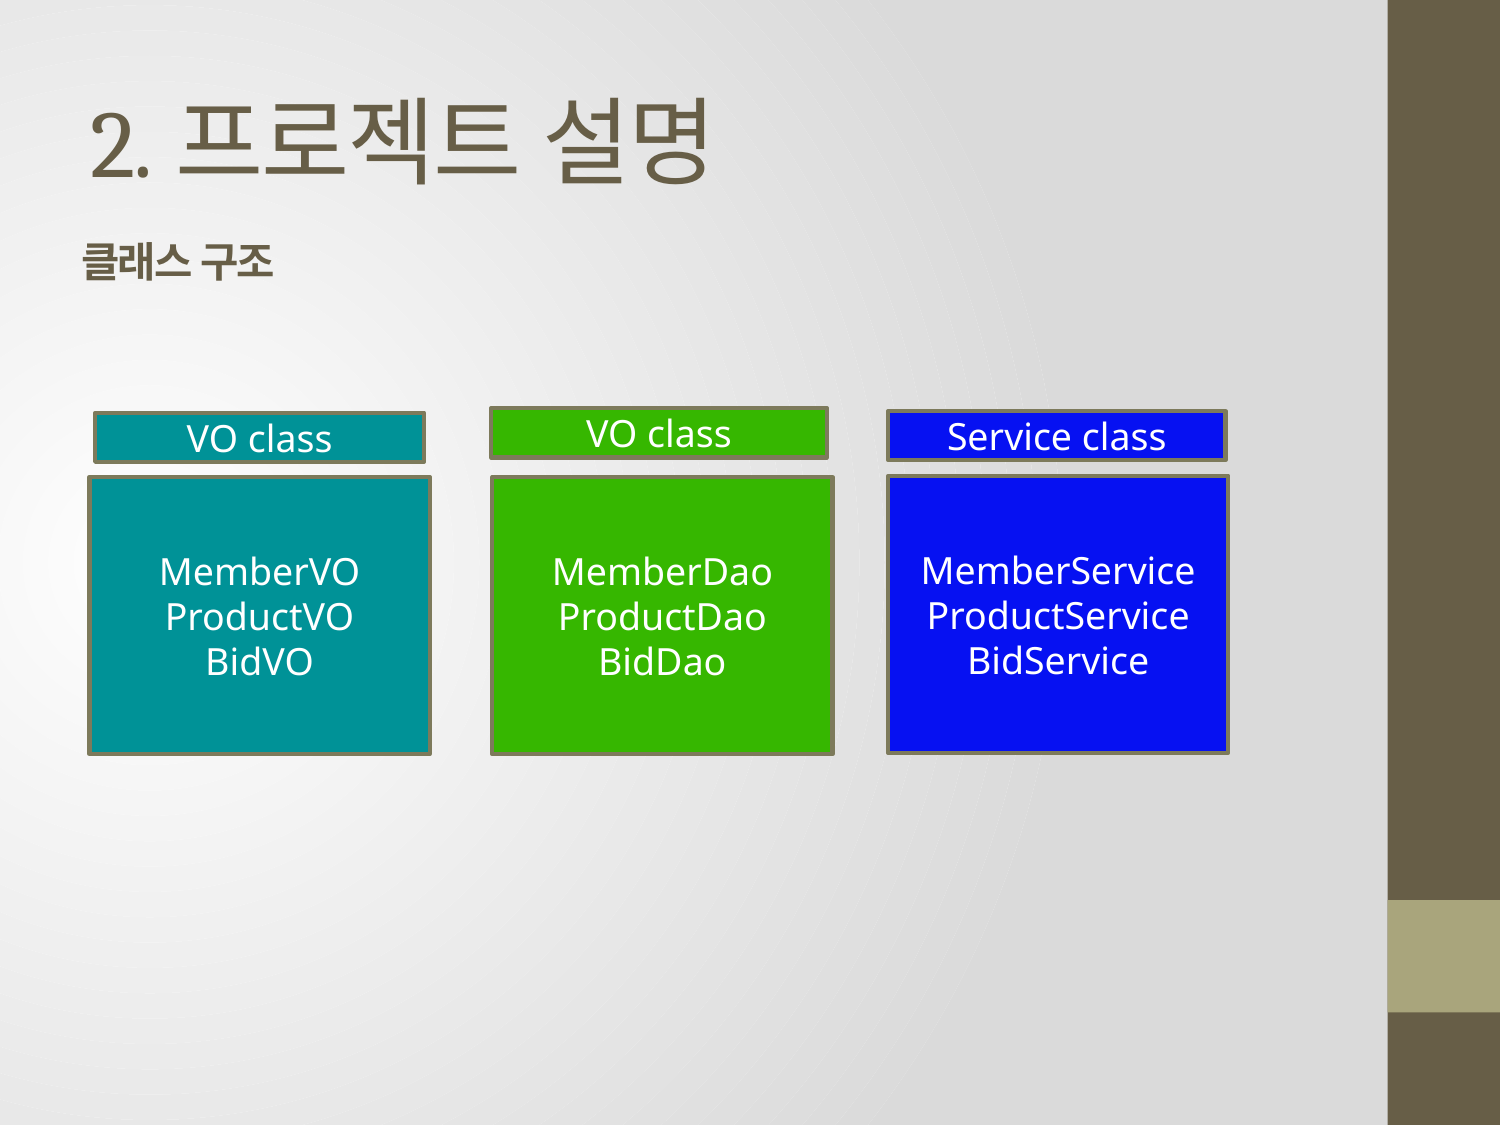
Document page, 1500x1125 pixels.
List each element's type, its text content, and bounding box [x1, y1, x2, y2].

text_box MemberVO ProductVO BidVO [87, 475, 432, 756]
title 2.프로젝트 설명 [75, 45, 1326, 233]
text_box MemberService ProductService BidService [886, 474, 1230, 755]
text_box Service class [886, 409, 1228, 462]
text_box VO class [93, 411, 426, 464]
title 클래스 구조 [66, 205, 360, 315]
text_box VO class [489, 406, 829, 460]
text_box MemberDao ProductDao BidDao [490, 475, 835, 756]
